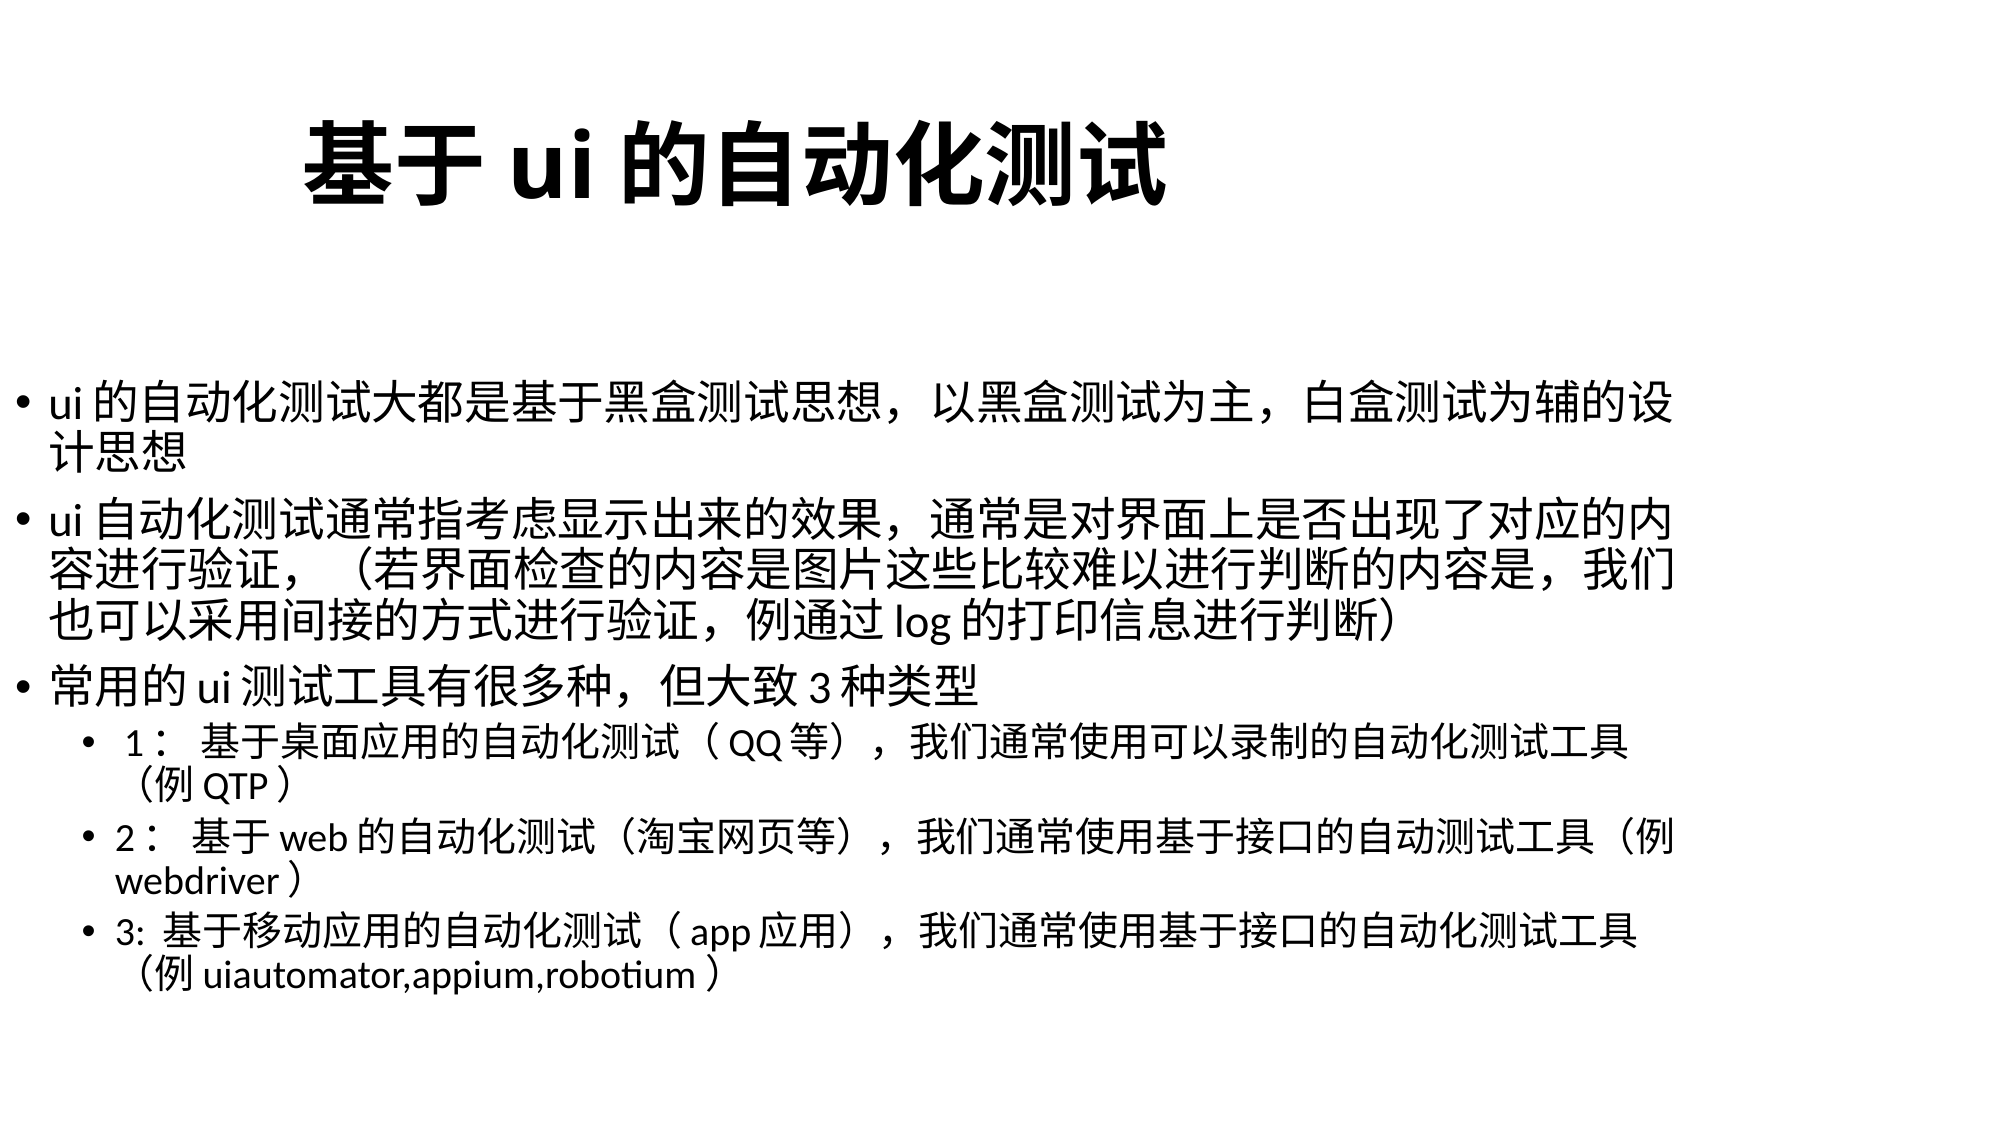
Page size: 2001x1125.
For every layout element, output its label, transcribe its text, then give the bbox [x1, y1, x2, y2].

title 基于ui的自动化测试 [137, 59, 1863, 278]
list ui的自动化测试大都是基于黑盒测试思想，以黑盒测试为主，白盒测试为辅的设计思想 ui自动化测试通常指考虑显示出来的效果，通常是对界面上是否出现了对应的内容进行验证，（若界面检查的内容是图片这些比较难以进行判断的内容是，我们也可以采用间接的方式进行验证，例通过log的打印信息进行判断） 常用的ui测试工具有很多种，但大致3种类型 1： 基于桌面应用的自动化测试（QQ等），我们通常使用可以录制的自动化测试工具（例QTP） 2： 基于web的自动化测试（淘宝网页等），我们通常使用基于接口的自动测试工具（例 webdriver） 3: 基于移动应用的自动化测试（app应用），我们通常使用基于接口的自动化测试工具（例uiautomator,appium,robotium） [0, 299, 1725, 1014]
